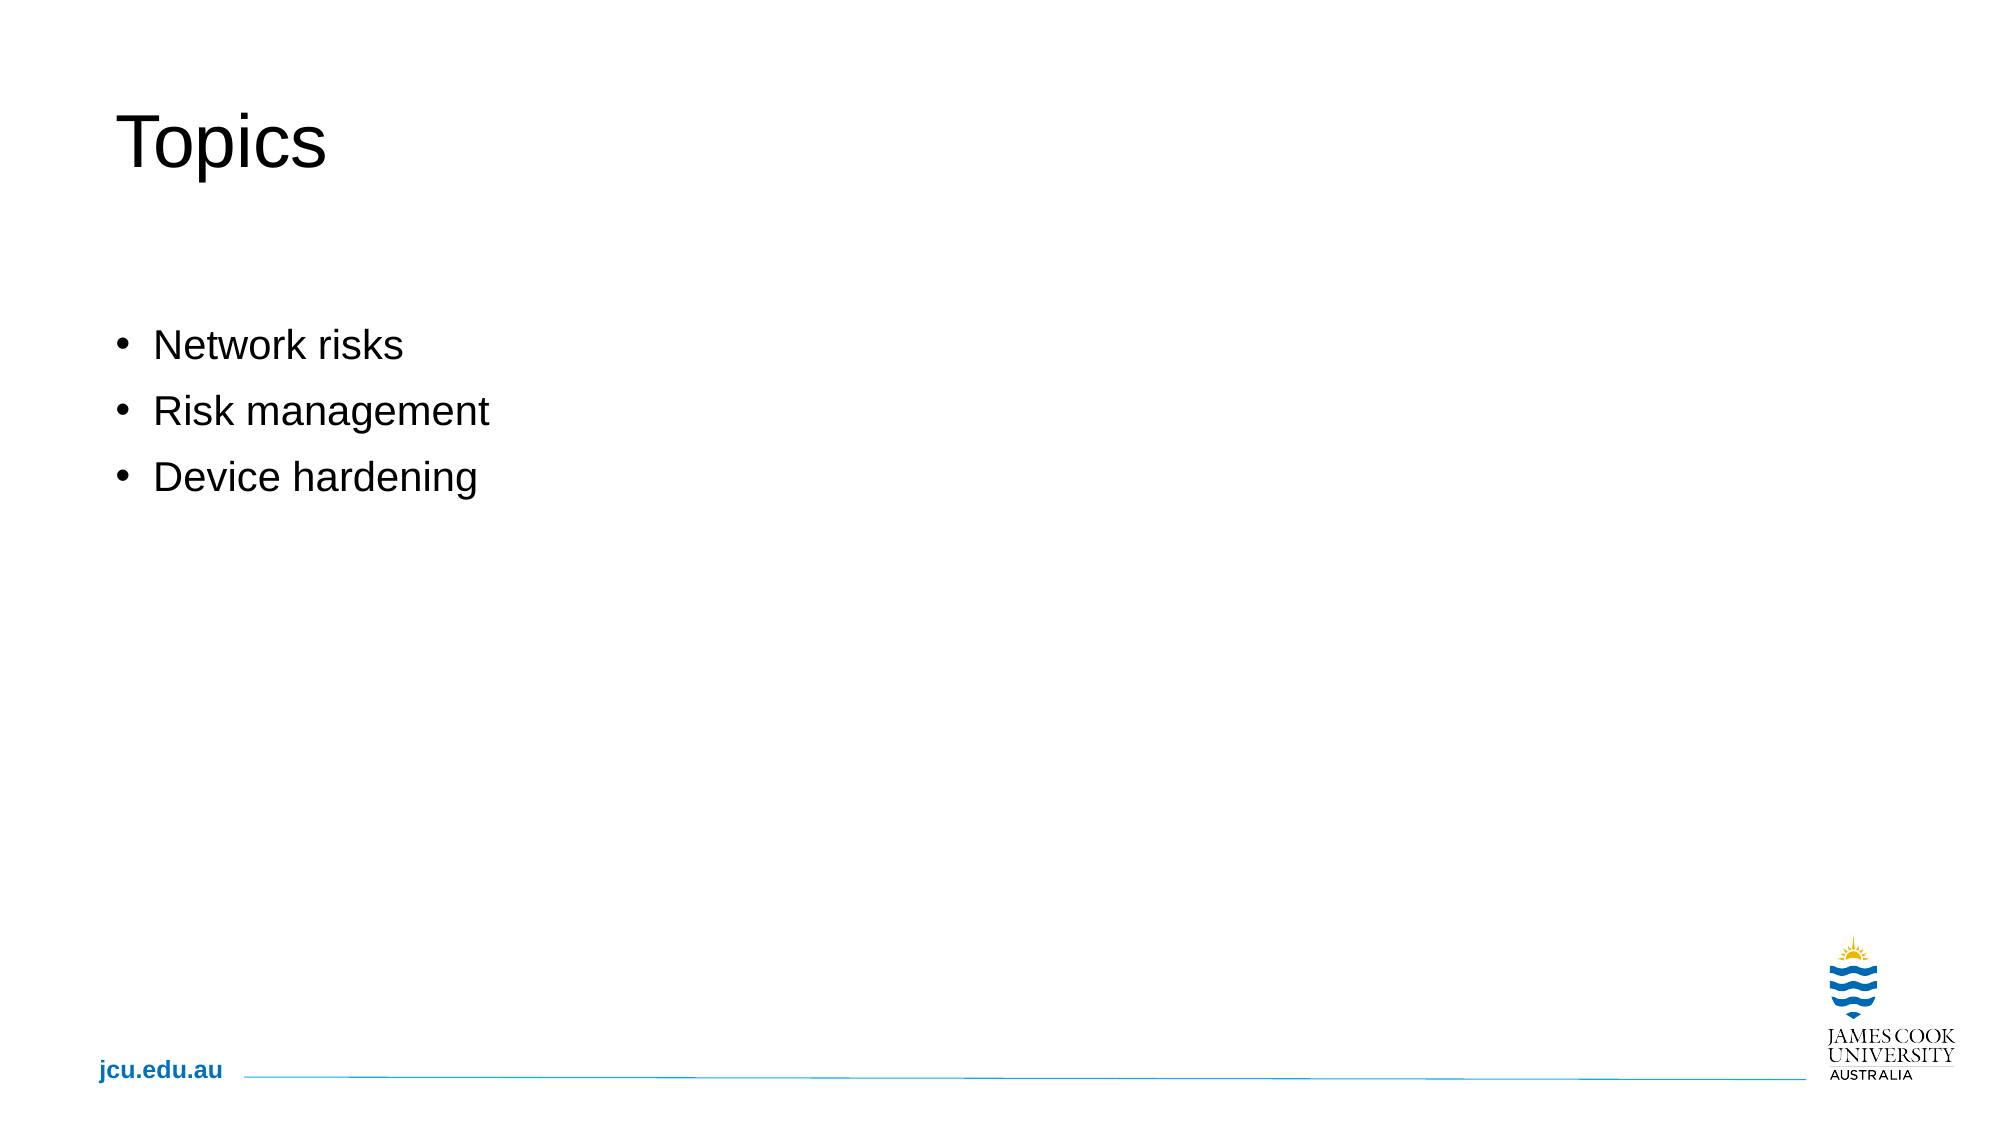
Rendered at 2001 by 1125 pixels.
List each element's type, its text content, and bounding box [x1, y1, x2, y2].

picture [1827, 934, 1956, 1080]
title Topics [100, 95, 1863, 278]
list Network risks Risk management Device hardening [100, 315, 1863, 1014]
